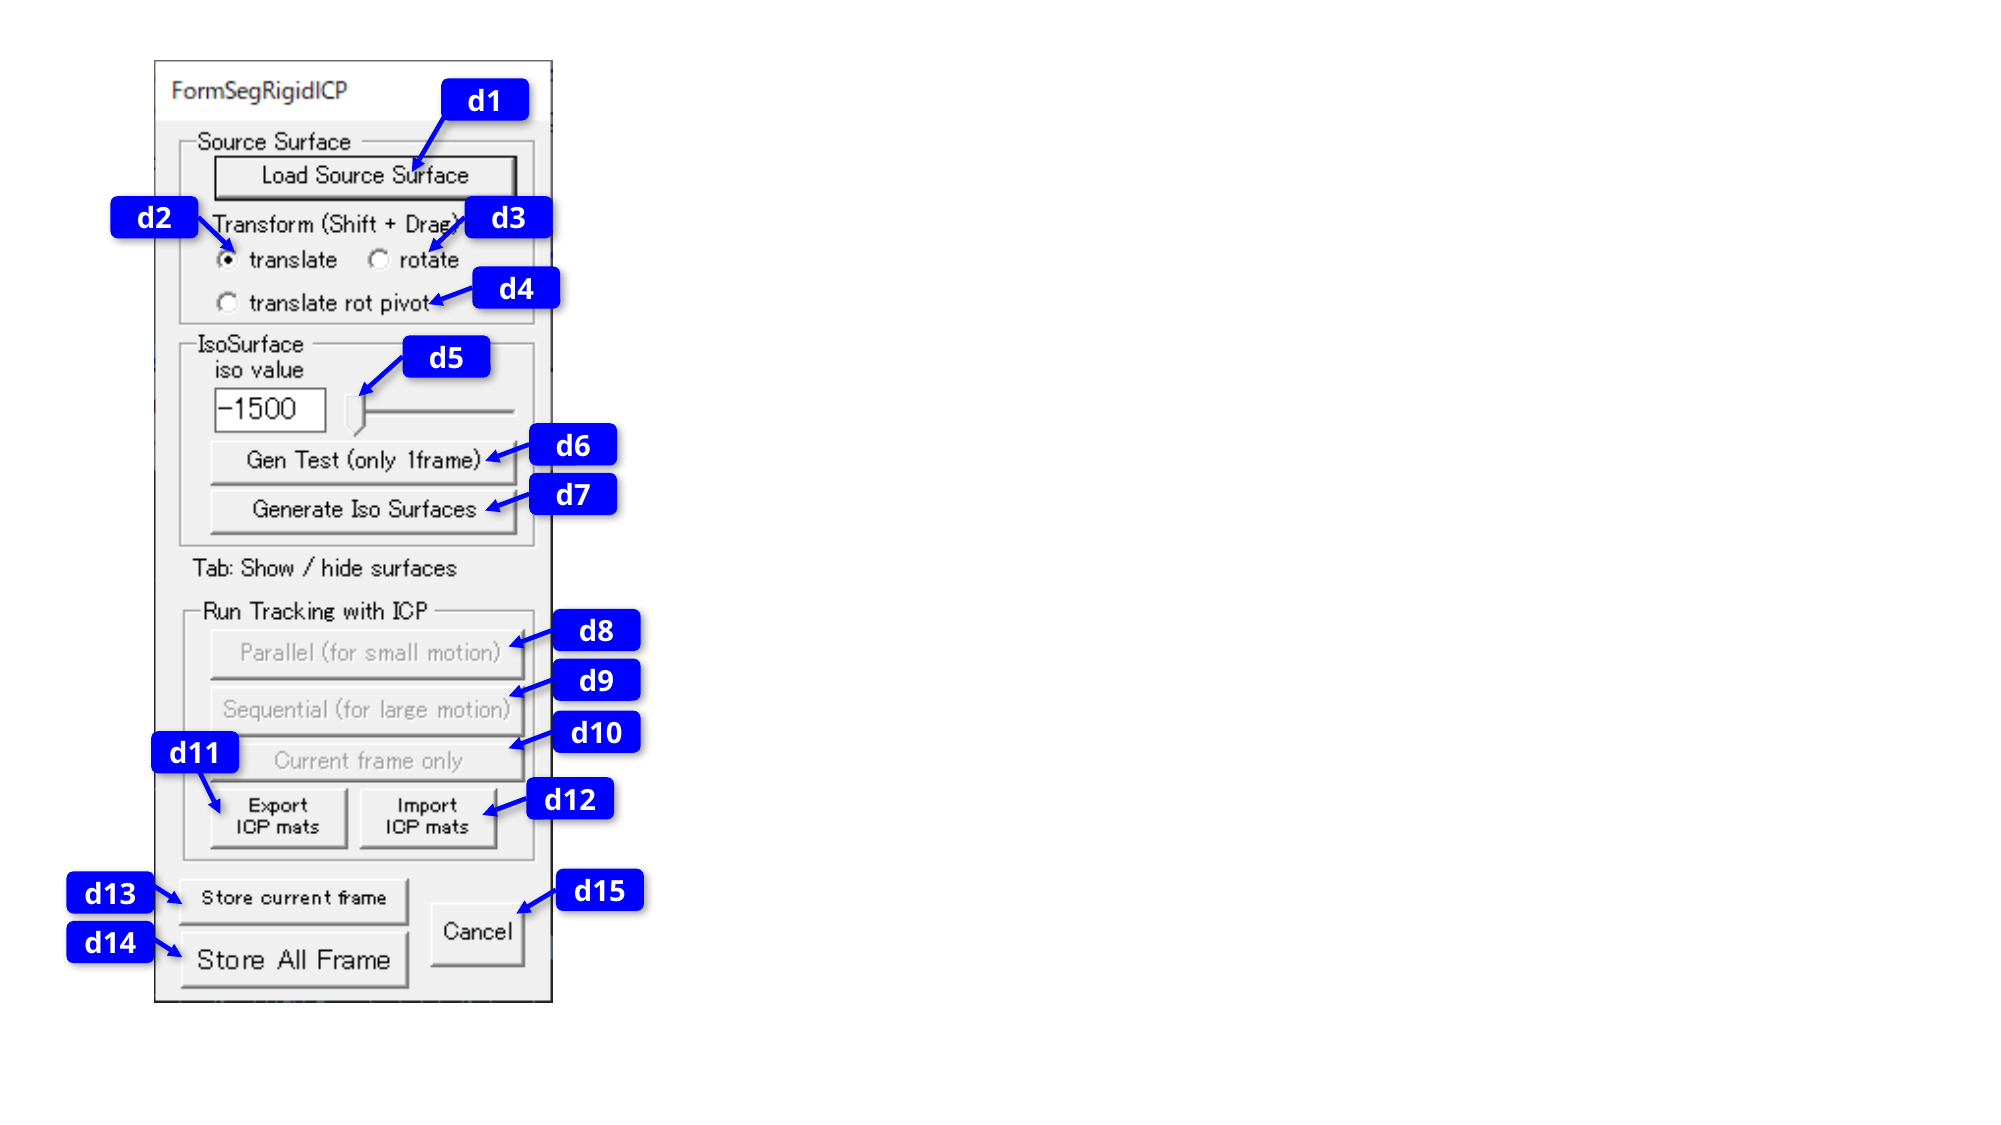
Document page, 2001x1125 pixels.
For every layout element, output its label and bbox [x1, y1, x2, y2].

text_box [66, 60, 644, 1003]
